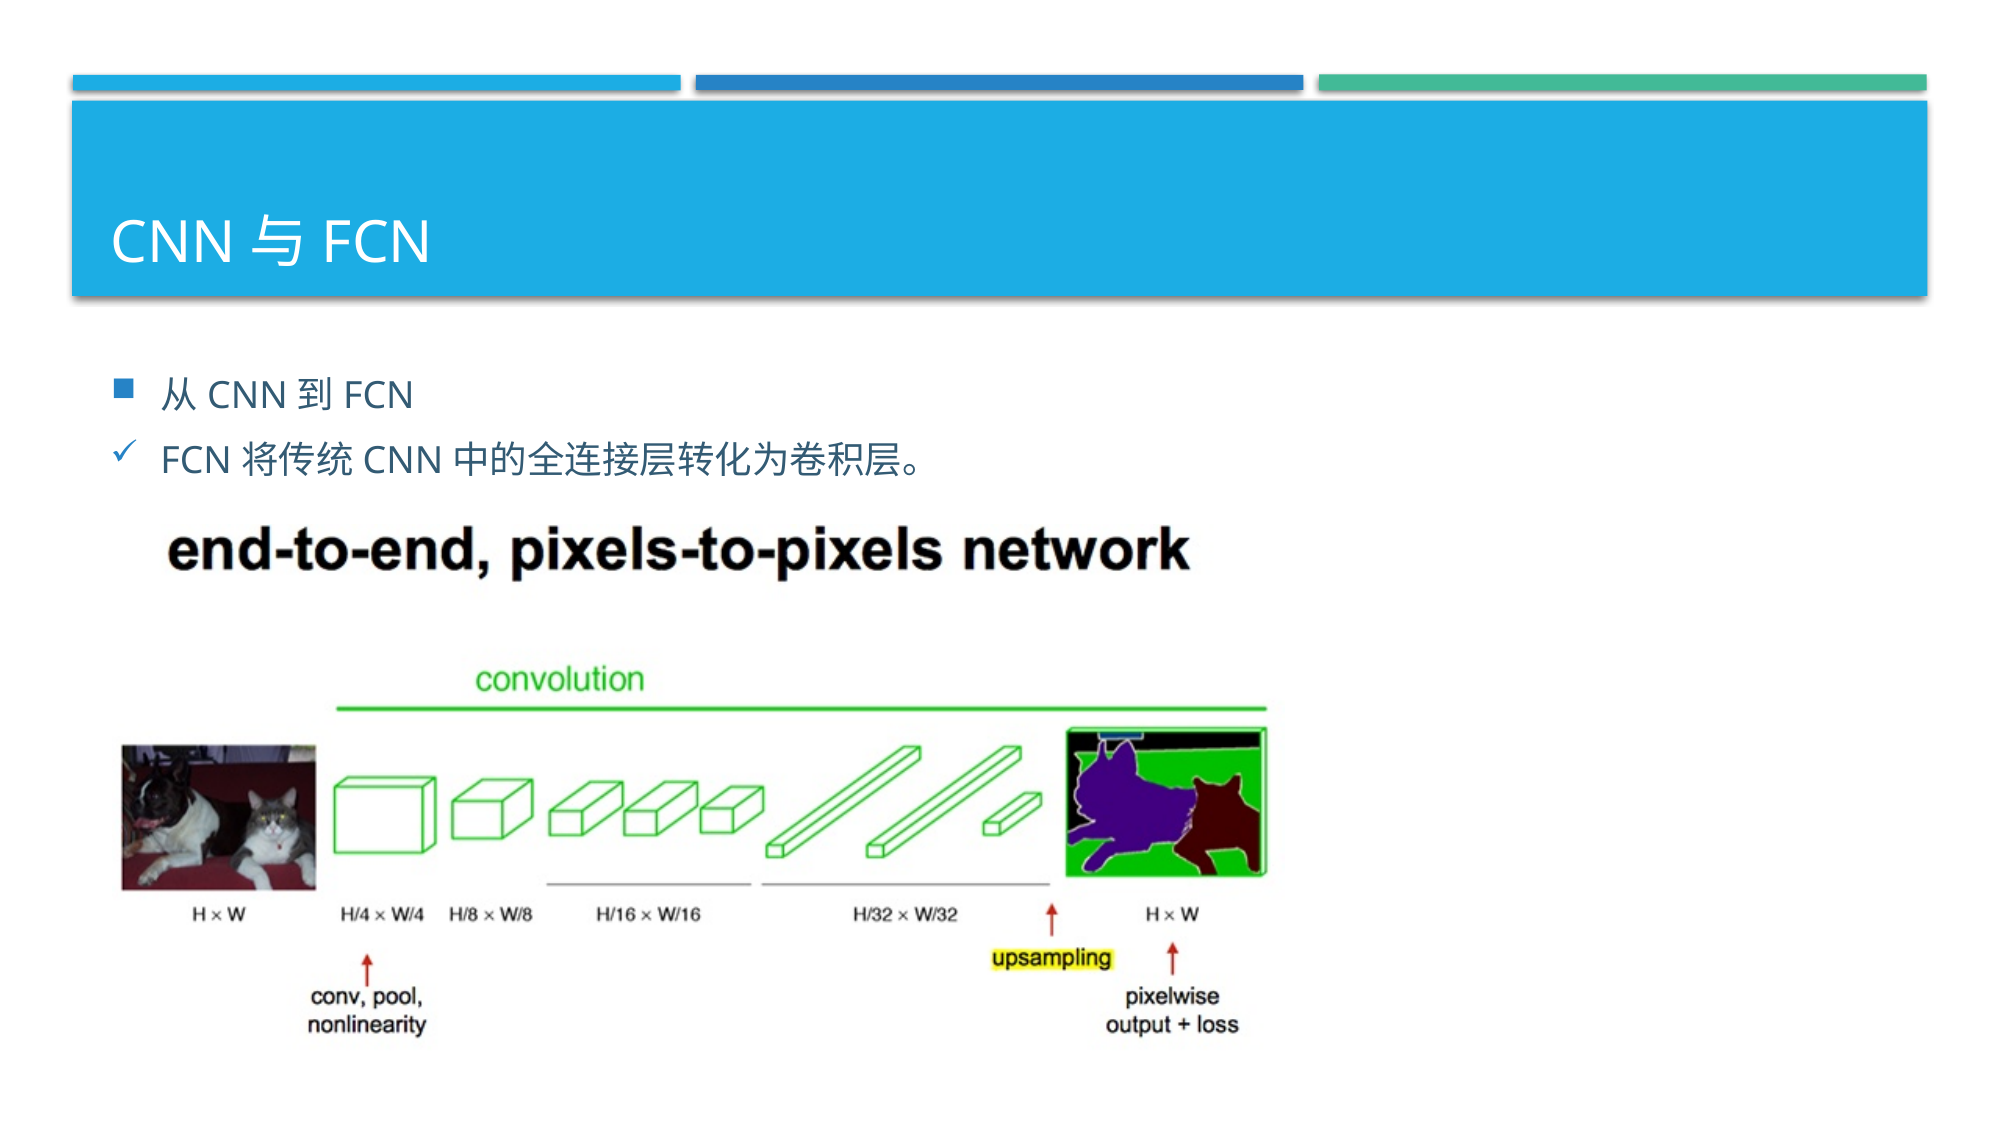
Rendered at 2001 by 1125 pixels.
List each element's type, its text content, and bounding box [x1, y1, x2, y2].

picture [112, 523, 1286, 1055]
list 从CNN到FCN FCN将传统CNN中的全连接层转化为卷积层。 [95, 344, 1905, 637]
title CNN与FCN [95, 115, 1905, 282]
